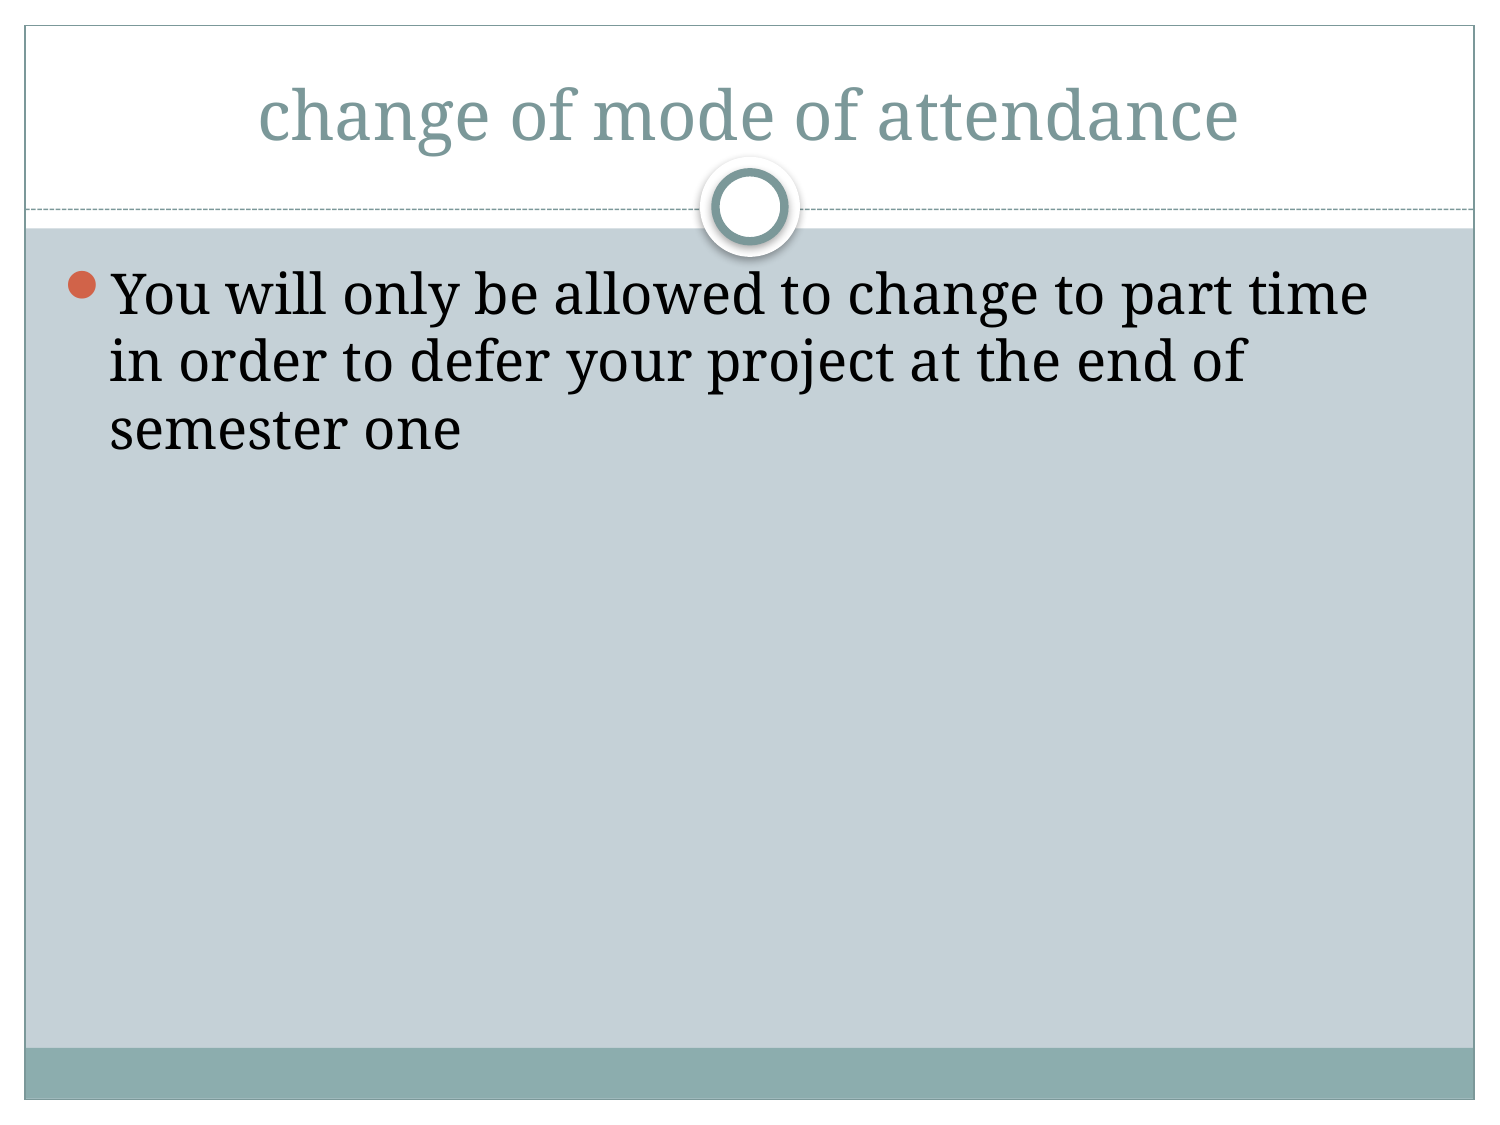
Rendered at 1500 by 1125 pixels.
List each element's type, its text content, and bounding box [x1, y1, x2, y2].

title change of mode of attendance [49, 37, 1450, 162]
list You will only be allowed to change to part time in order to defer your project at the end of semester one [49, 250, 1445, 1001]
